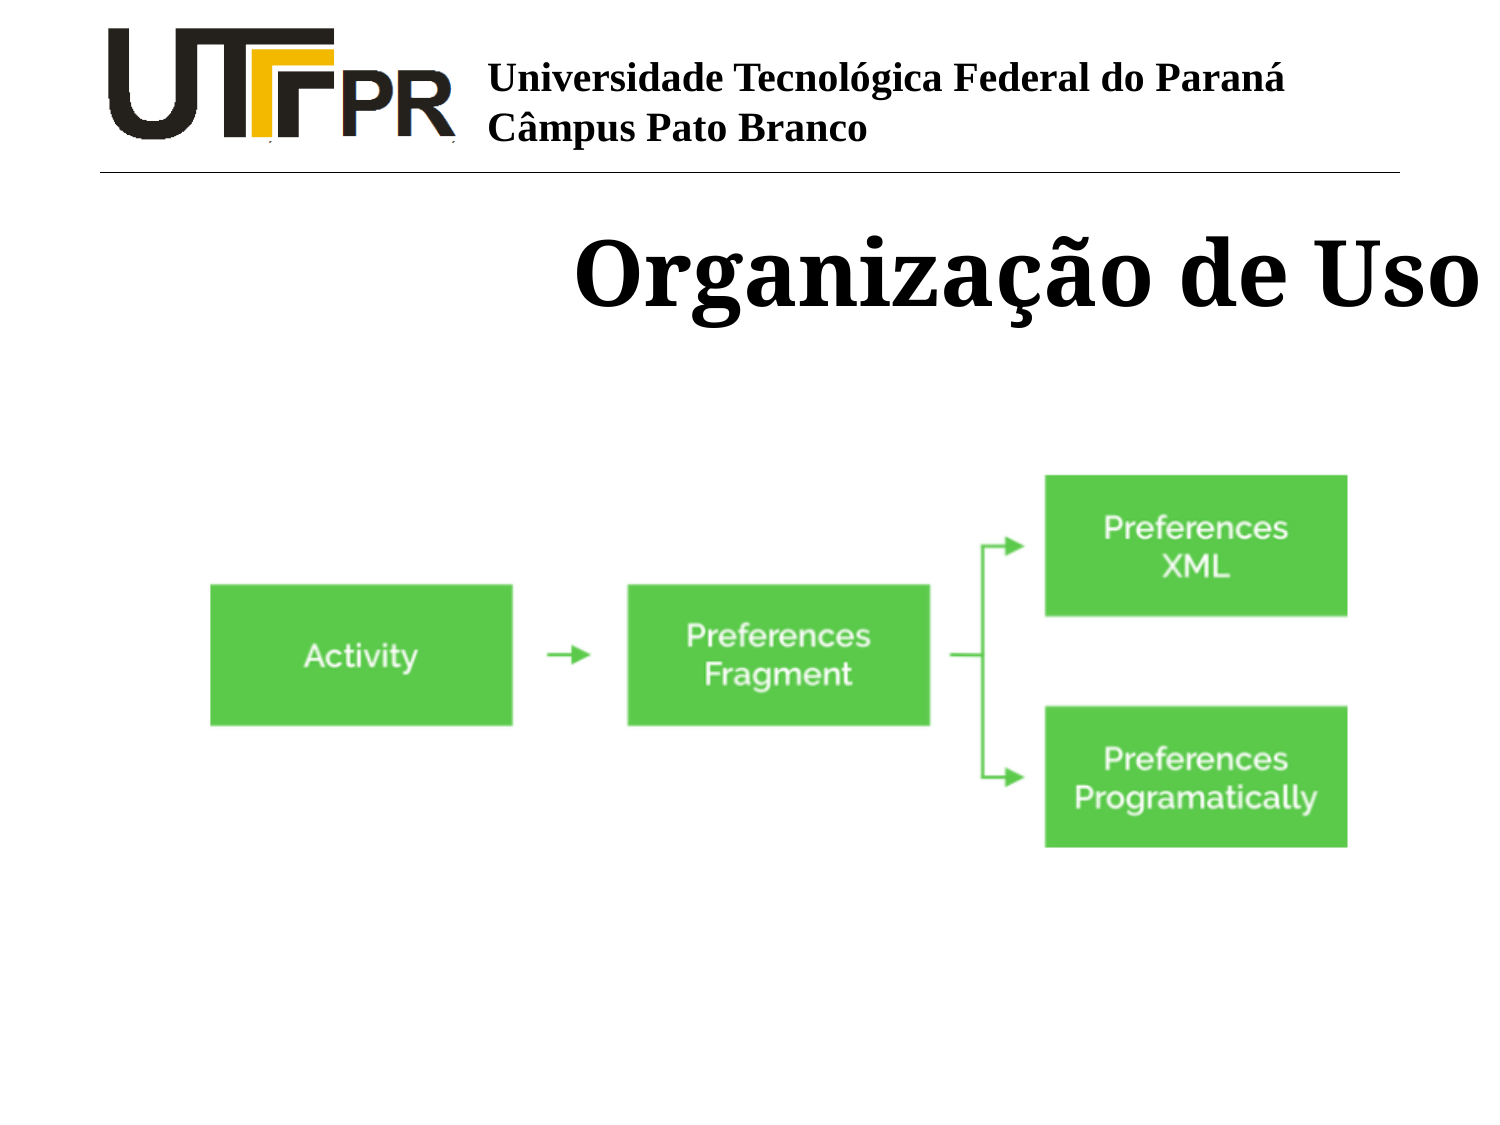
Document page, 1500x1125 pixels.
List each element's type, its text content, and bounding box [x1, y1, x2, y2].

title Organização de Uso [289, 130, 1500, 427]
picture [106, 26, 461, 143]
picture [112, 467, 1388, 863]
